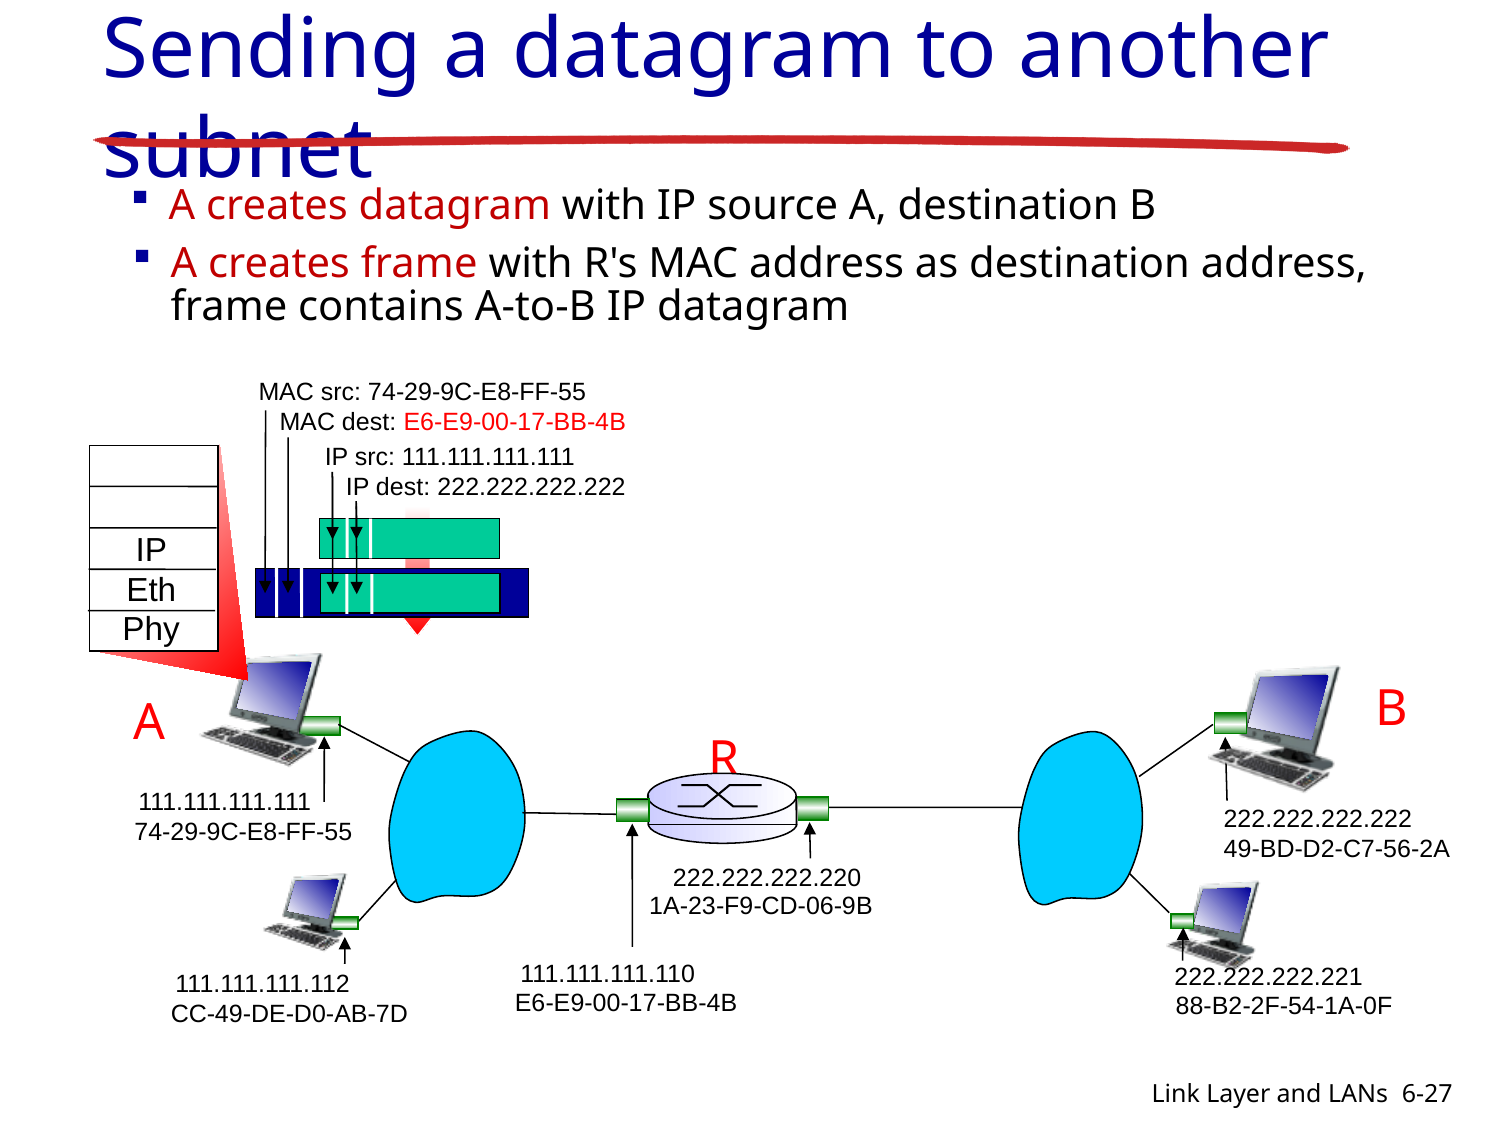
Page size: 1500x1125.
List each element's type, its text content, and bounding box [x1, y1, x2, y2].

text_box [87, 440, 249, 681]
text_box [116, 649, 1466, 1036]
text_box A creates datagram with IP source A, destination B [115, 177, 1391, 269]
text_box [242, 367, 644, 618]
picture [88, 130, 1364, 159]
title Sending a datagram to another subnet [87, 0, 1454, 188]
slide_number 6-27 [1387, 1069, 1478, 1115]
text_box [409, 626, 426, 637]
text_box A creates frame with R's MAC address as destination address, frame contains A-to-B IP datagram [117, 236, 1393, 355]
footer Link Layer and LANs [1045, 1069, 1404, 1110]
